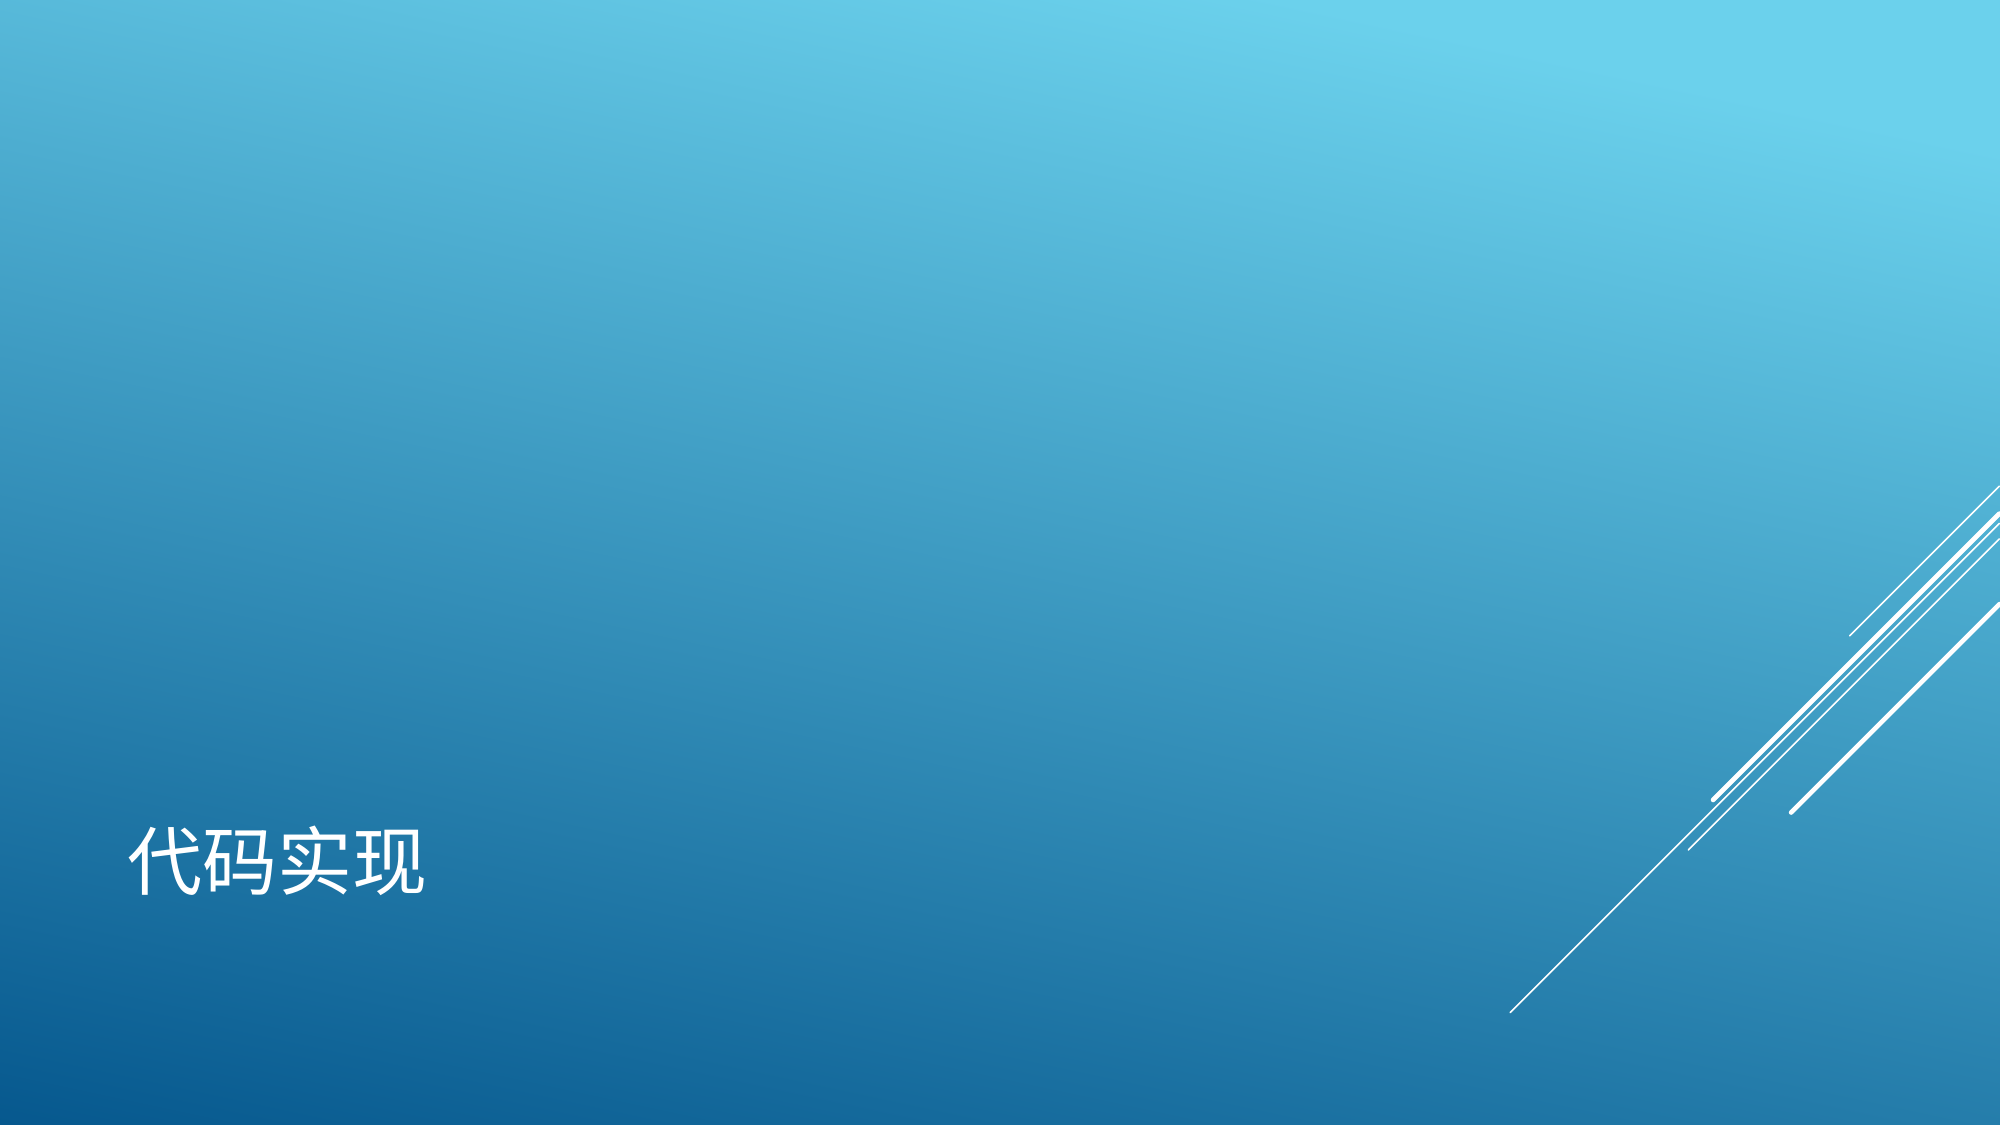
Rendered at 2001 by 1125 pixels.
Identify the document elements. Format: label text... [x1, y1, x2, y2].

title 代码实现 [112, 736, 1513, 984]
